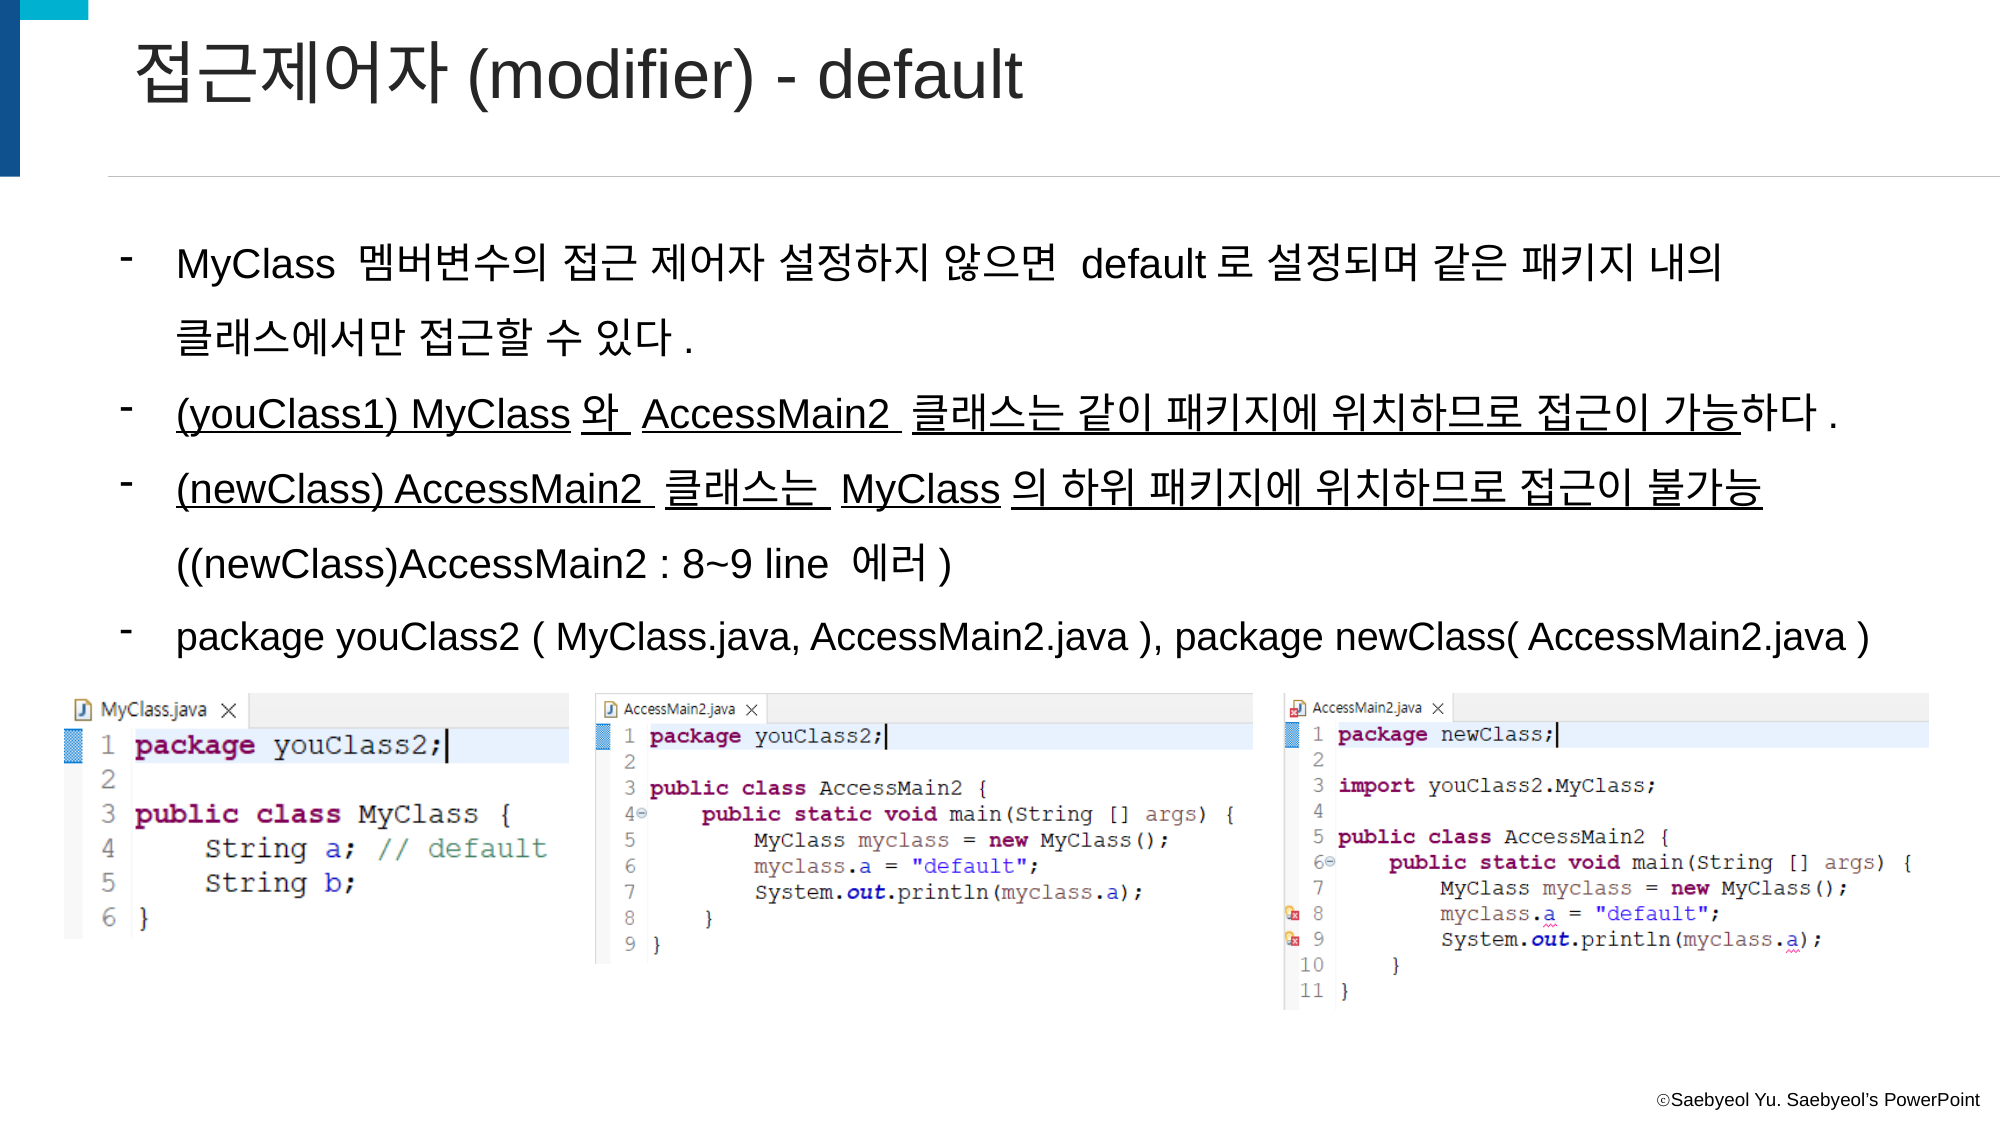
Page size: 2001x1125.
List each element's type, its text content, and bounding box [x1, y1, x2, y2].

picture [1283, 693, 1929, 1010]
text_box MyClass 멤버변수의 접근 제어자 설정하지 않으면 default로 설정되며 같은 패키지 내의 클래스에서만 접근할 수 있다. (youClass1) MyClass와 AccessMain2 클래스는 같이 패키지에 위치하므로 접근이 가능하다. (newClass) AccessMain2 클래스는 MyClass의 하위 패키지에 위치하므로 접근이 불가능 ((newClass)AccessMain2 : 8~9 line 에러) package youClass2 ( MyClass.java, AccessMain2.java ), package newClass( AccessMain2.java ) [104, 204, 1929, 666]
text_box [0, 0, 2000, 177]
picture [595, 693, 1253, 964]
picture [64, 693, 569, 939]
